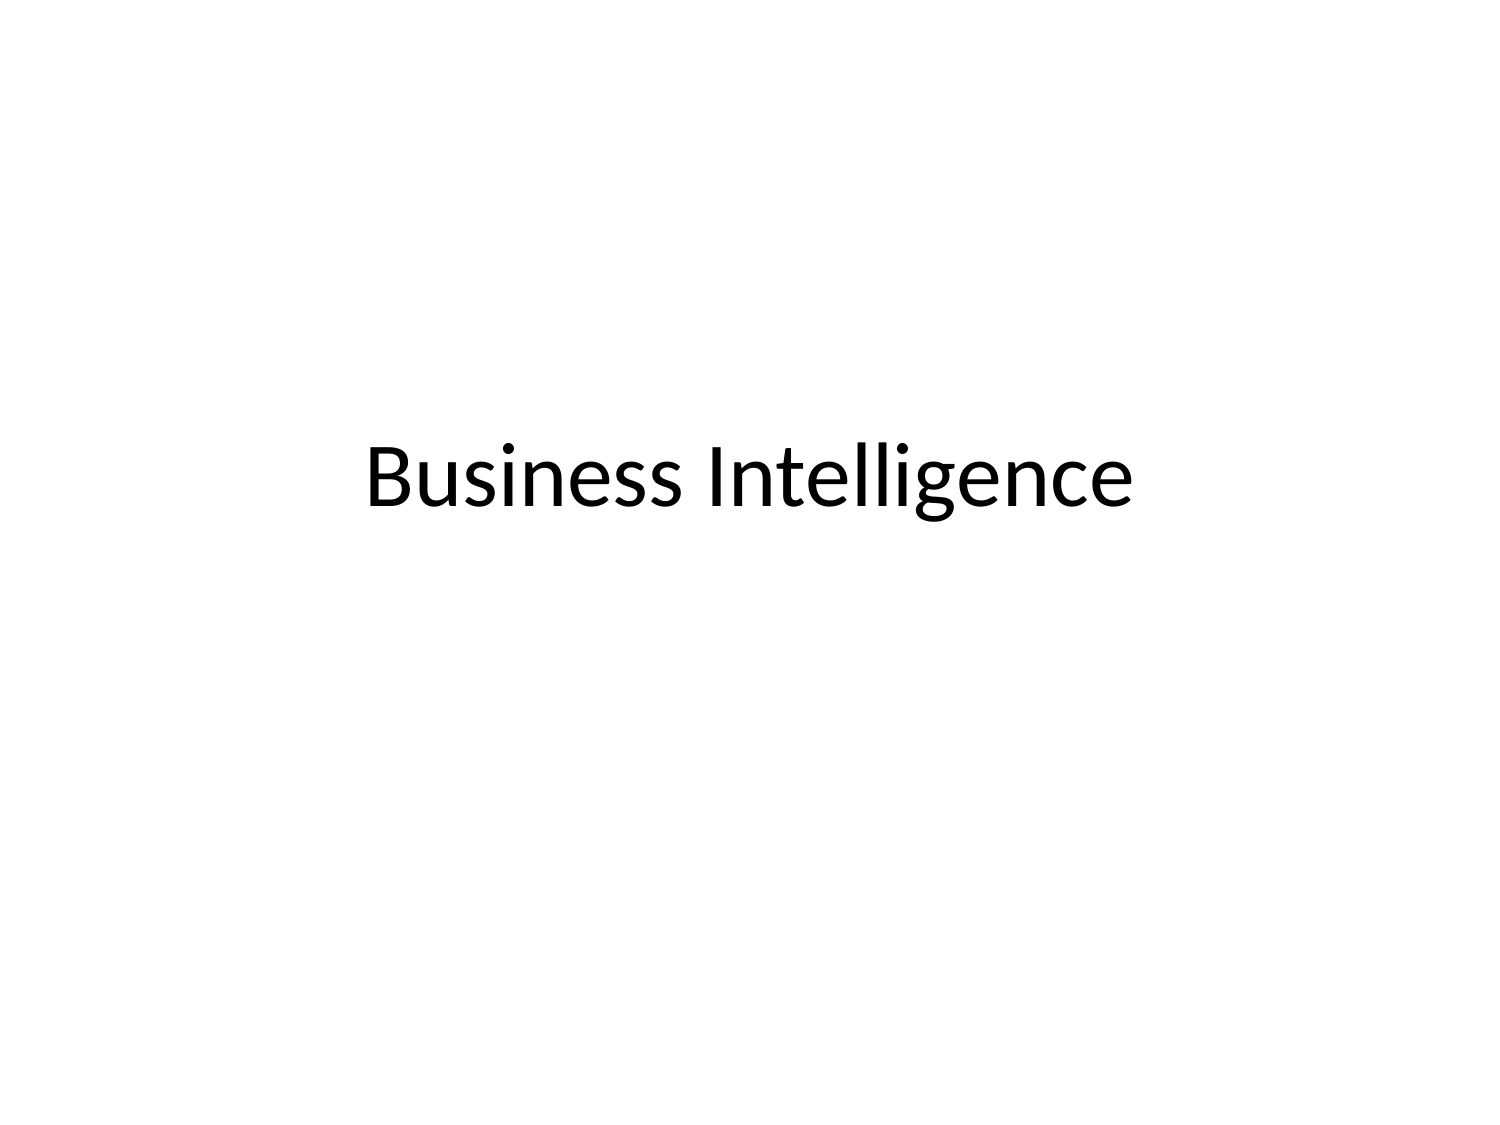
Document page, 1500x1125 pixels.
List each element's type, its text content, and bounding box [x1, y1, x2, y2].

title Business Intelligence [112, 349, 1388, 591]
